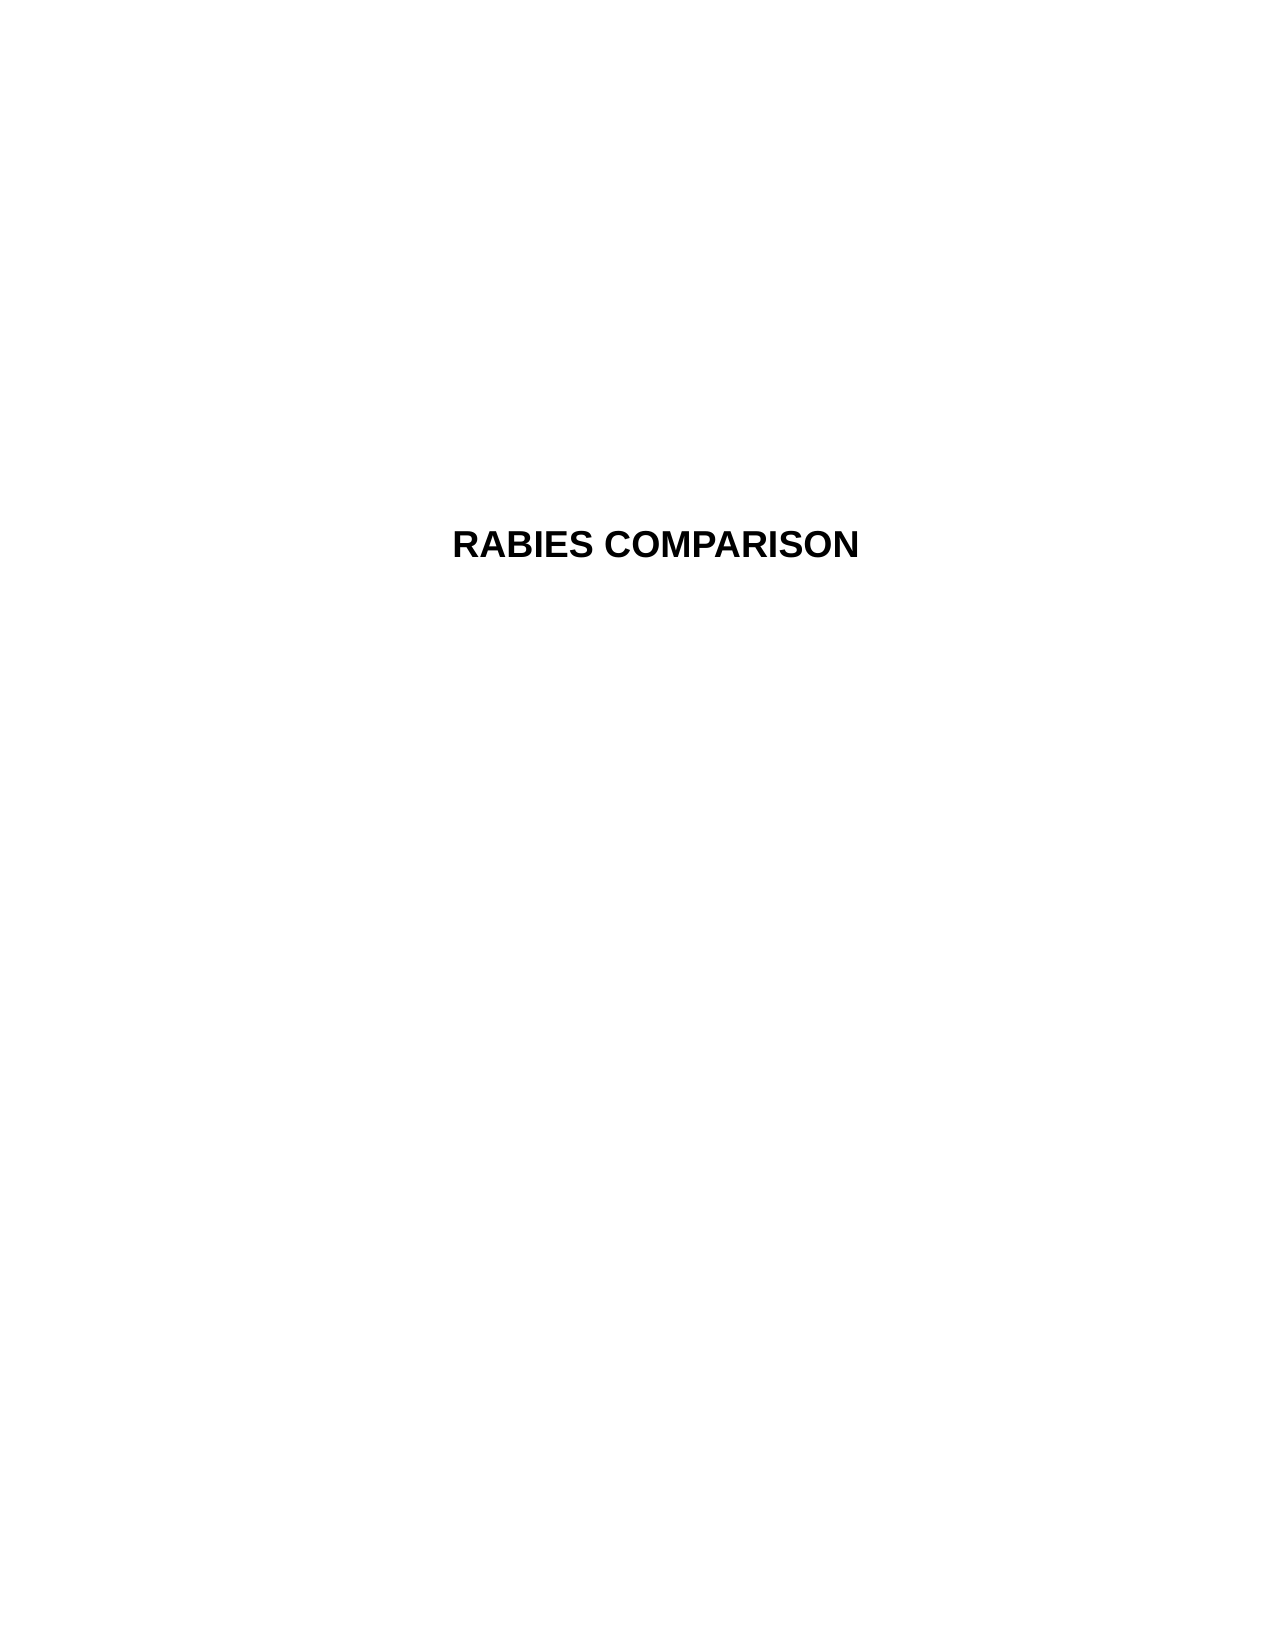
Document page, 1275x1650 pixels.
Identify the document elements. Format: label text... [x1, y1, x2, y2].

text_box RABIES COMPARISON [199, 512, 1113, 573]
